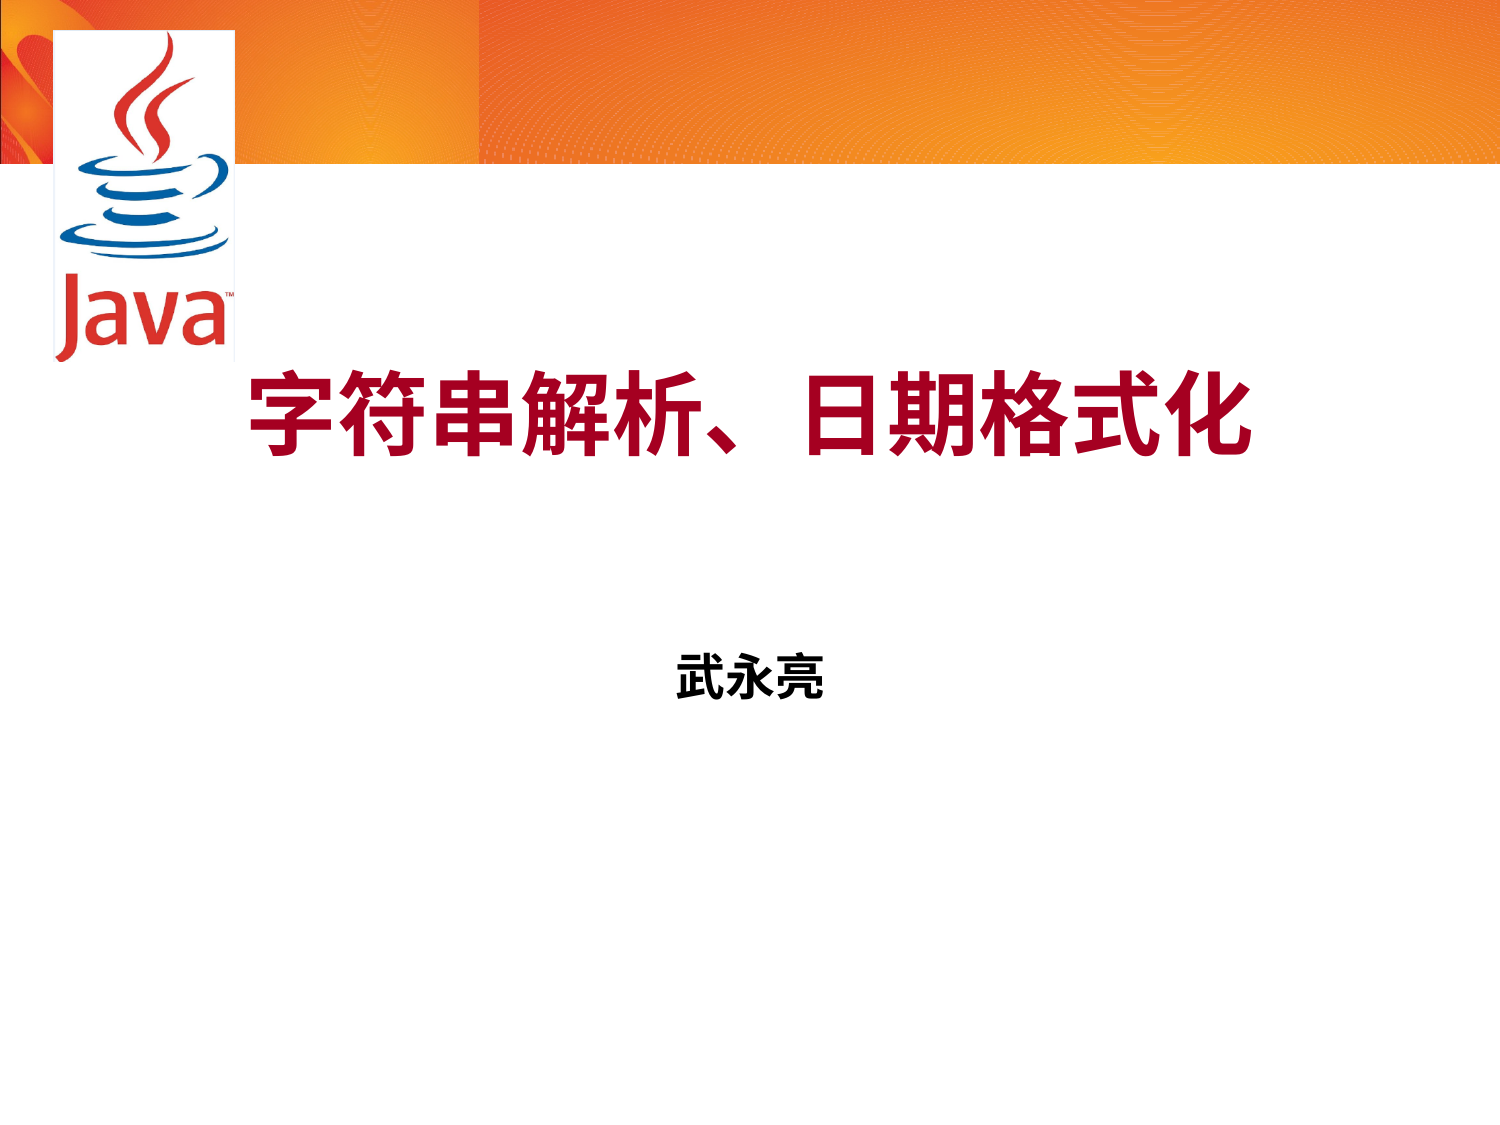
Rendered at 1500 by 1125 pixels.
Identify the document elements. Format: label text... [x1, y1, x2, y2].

picture [0, 0, 1500, 362]
subtitle 武永亮 [225, 637, 1275, 925]
title 字符串解析、日期格式化 [112, 349, 1388, 591]
